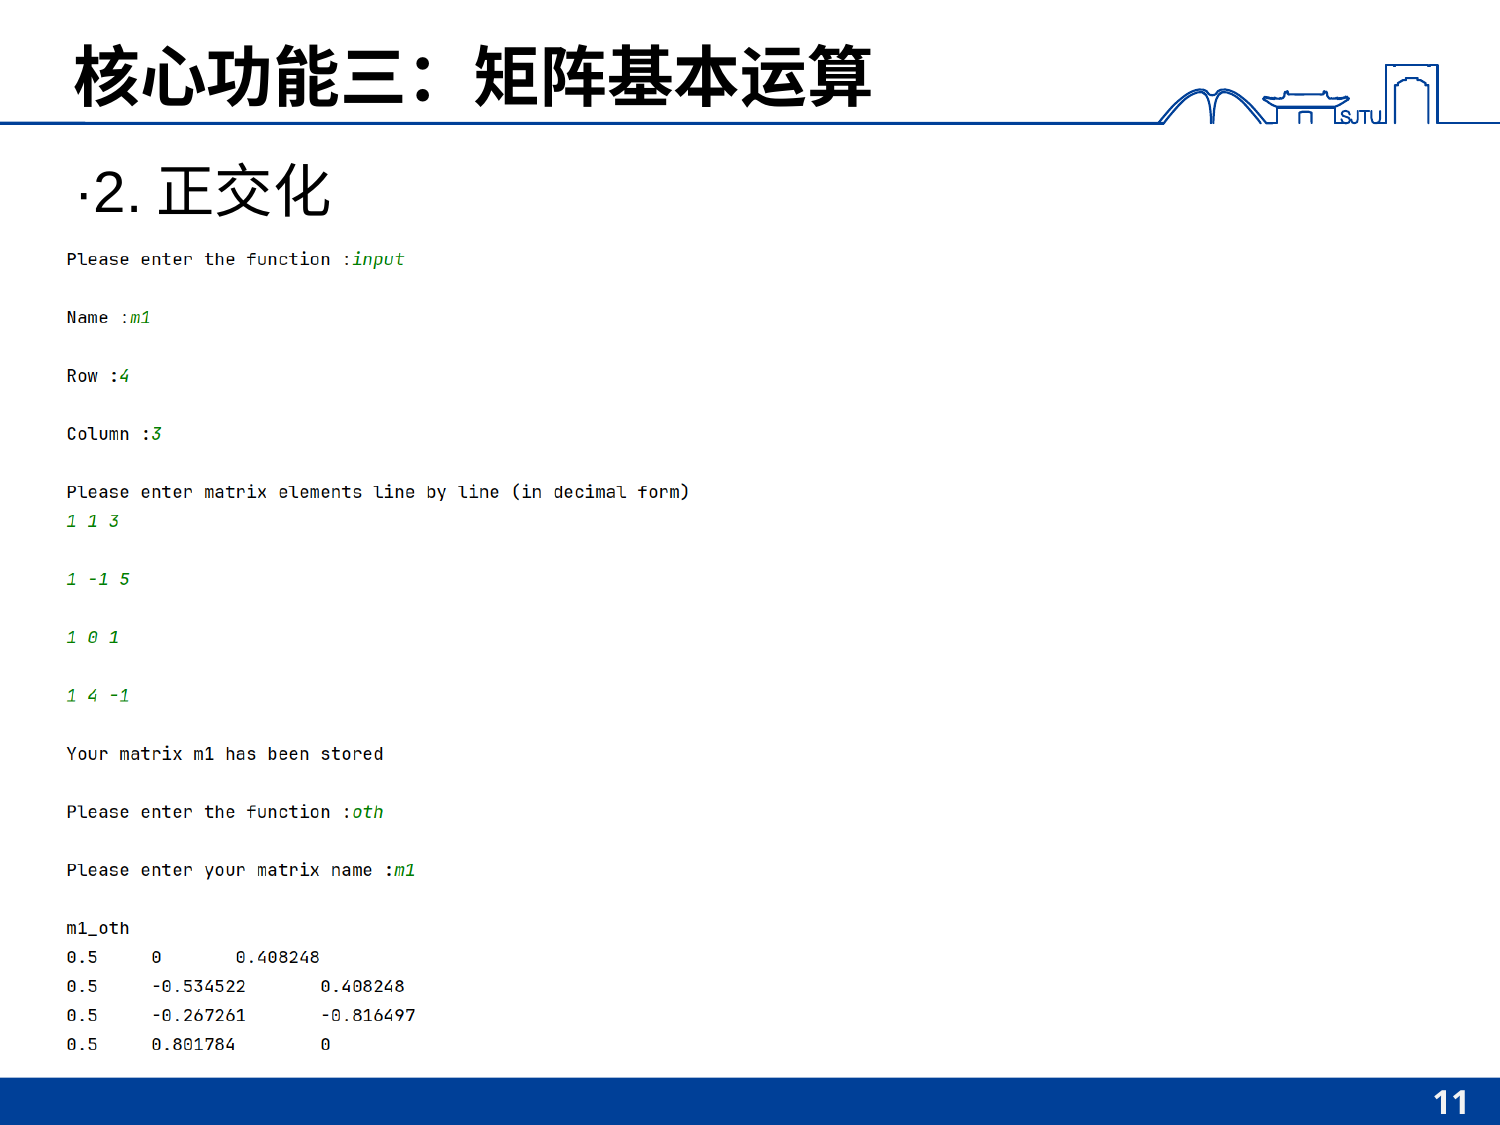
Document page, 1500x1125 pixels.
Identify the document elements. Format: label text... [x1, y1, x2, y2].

picture [58, 234, 696, 1072]
title 核心功能三：矩阵基本运算 [58, 29, 1439, 124]
list ·2.正交化 [59, 155, 1440, 1014]
